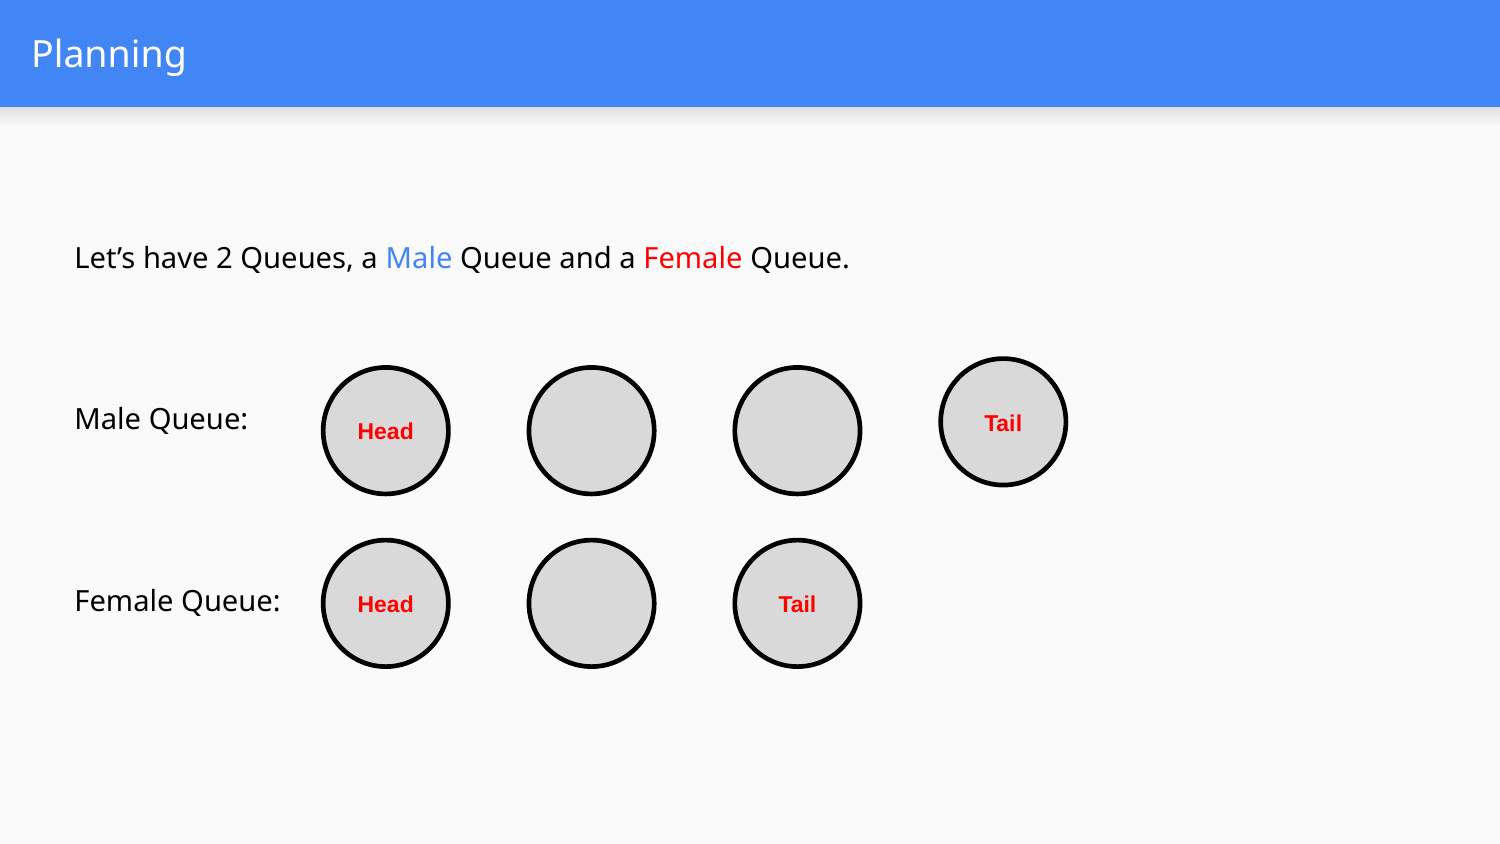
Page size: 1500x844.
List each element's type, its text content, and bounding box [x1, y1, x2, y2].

text_box [528, 367, 655, 494]
text_box Tail [940, 358, 1066, 486]
text_box Head [323, 540, 449, 667]
text_box Female Queue: [59, 567, 310, 640]
text_box [734, 367, 861, 494]
text_box Head [323, 367, 449, 494]
title Planning [16, 2, 1464, 102]
text_box Male Queue: [59, 385, 310, 459]
text_box [528, 540, 655, 667]
text_box Let’s have 2 Queues, a Male Queue and a Female Queue. [59, 224, 1124, 298]
text_box Tail [734, 540, 861, 667]
